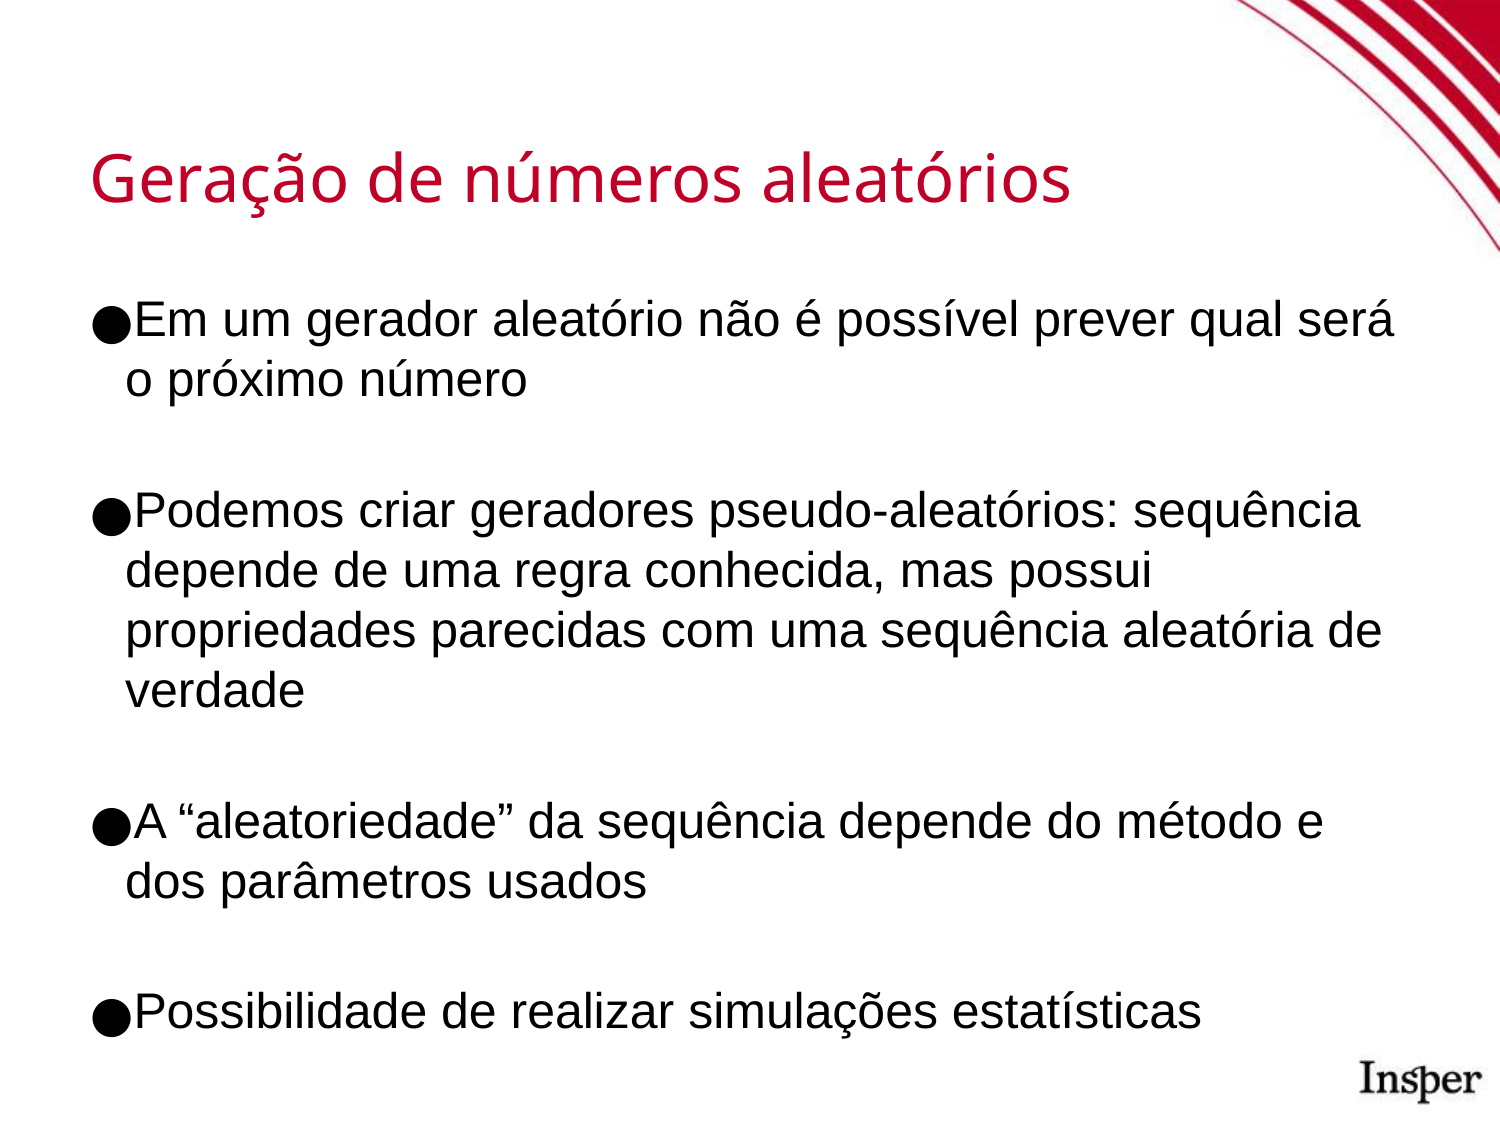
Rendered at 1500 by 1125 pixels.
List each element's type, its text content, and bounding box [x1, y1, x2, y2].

picture [0, 0, 1500, 1125]
text_box Geração de números aleatórios Em um gerador aleatório não é possível prever qual será o próximo número Podemos criar geradores pseudo-aleatórios: sequência depende de uma regra conhecida, mas possui propriedades parecidas com uma sequência aleatória de verdade A “aleatoriedade” da sequência depende do método e dos parâmetros usados Possibilidade de realizar simulações estatísticas [75, 128, 1425, 230]
